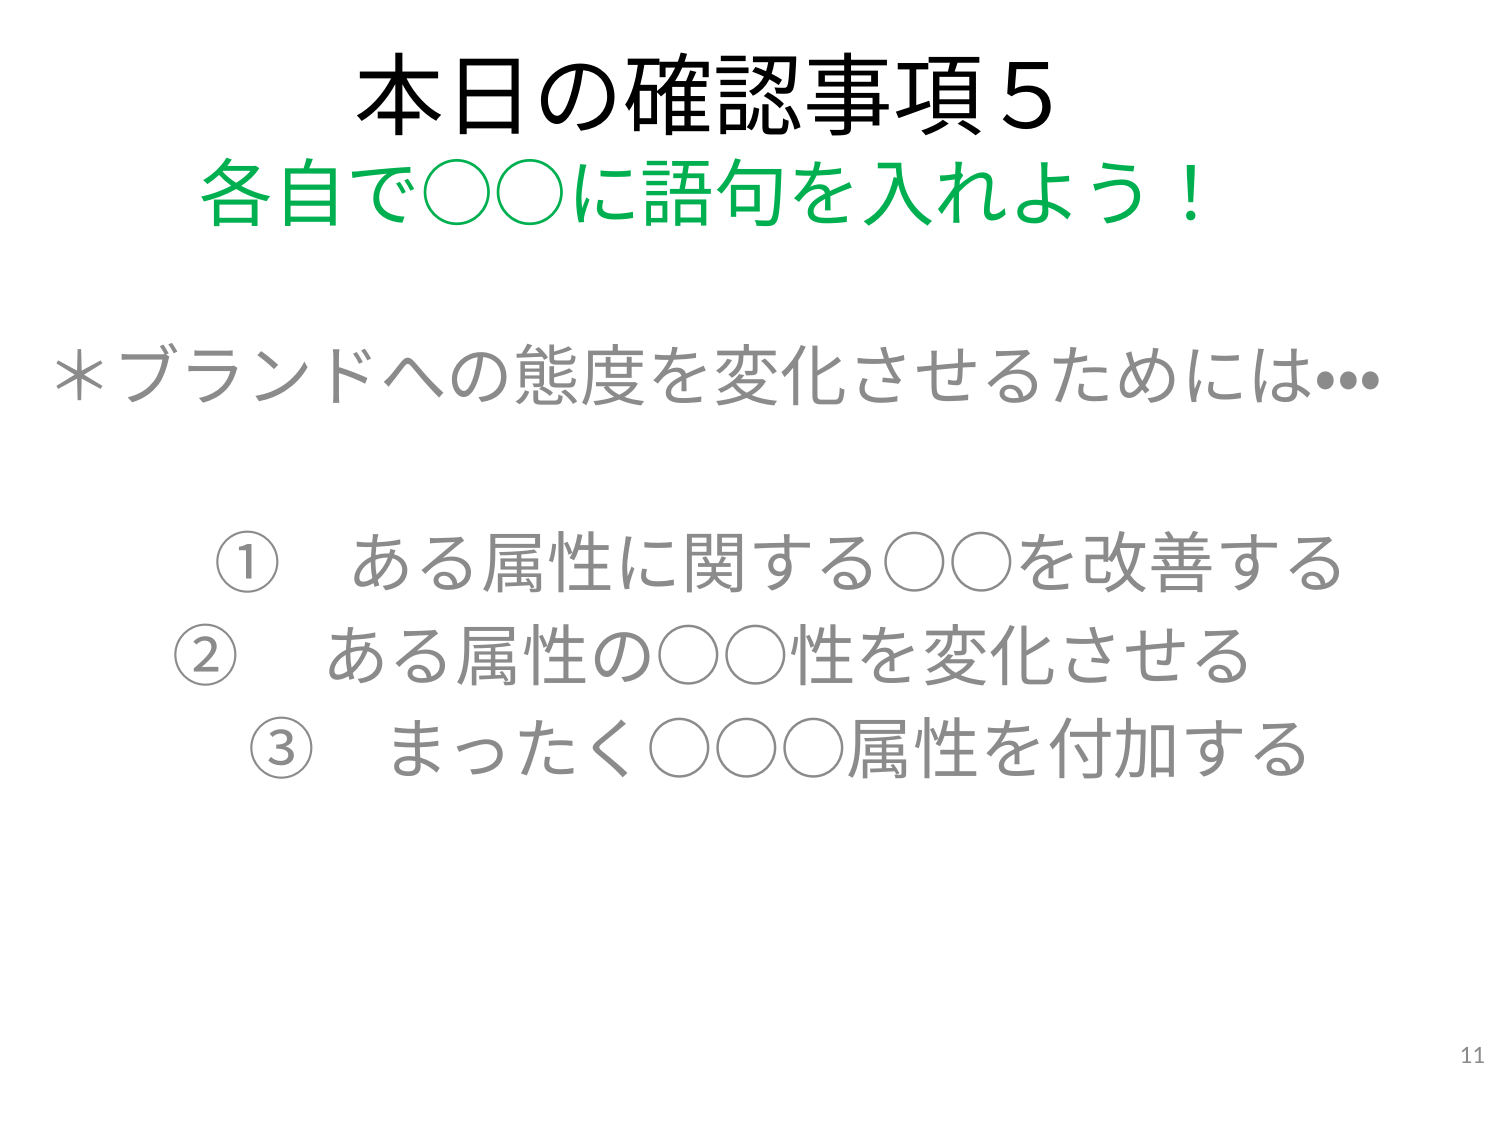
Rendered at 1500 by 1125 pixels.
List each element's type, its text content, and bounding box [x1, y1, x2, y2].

title 本日の確認事項５ 各自で○○に語句を入れよう！ [76, 30, 1352, 326]
subtitle ＊ブランドへの態度を変化させるためには・・・ ① ある属性に関する○○を改善する ② ある属性の○○性を変化させる ③ まったく○○○属性を付加する [2, 326, 1409, 835]
slide_number 11 [1417, 1012, 1500, 1095]
